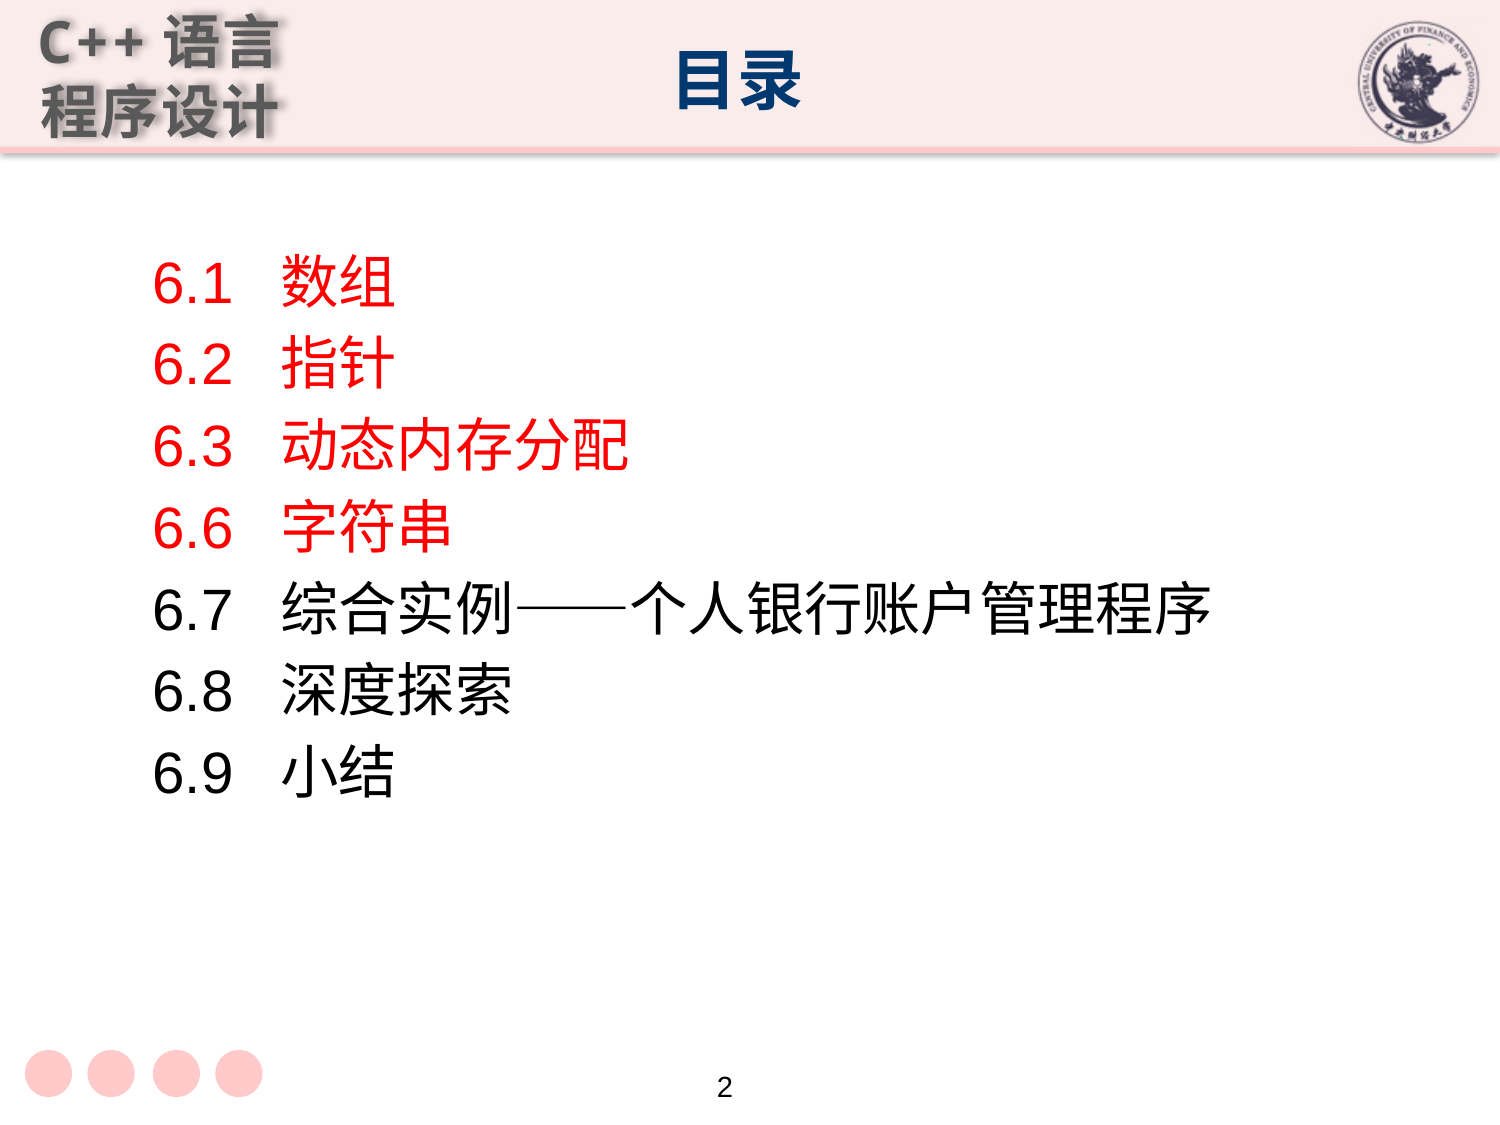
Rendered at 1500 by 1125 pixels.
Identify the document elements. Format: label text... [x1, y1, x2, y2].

picture [1288, 0, 1500, 147]
list 6.1 数组 6.2 指针 6.3 动态内存分配 6.6 字符串 6.7 综合实例——个人银行账户管理程序 6.8 深度探索 6.9 小结 [137, 237, 1363, 1048]
slide_number 2 [674, 1046, 776, 1125]
picture [0, 0, 187, 147]
title 目录 [187, 0, 1288, 157]
